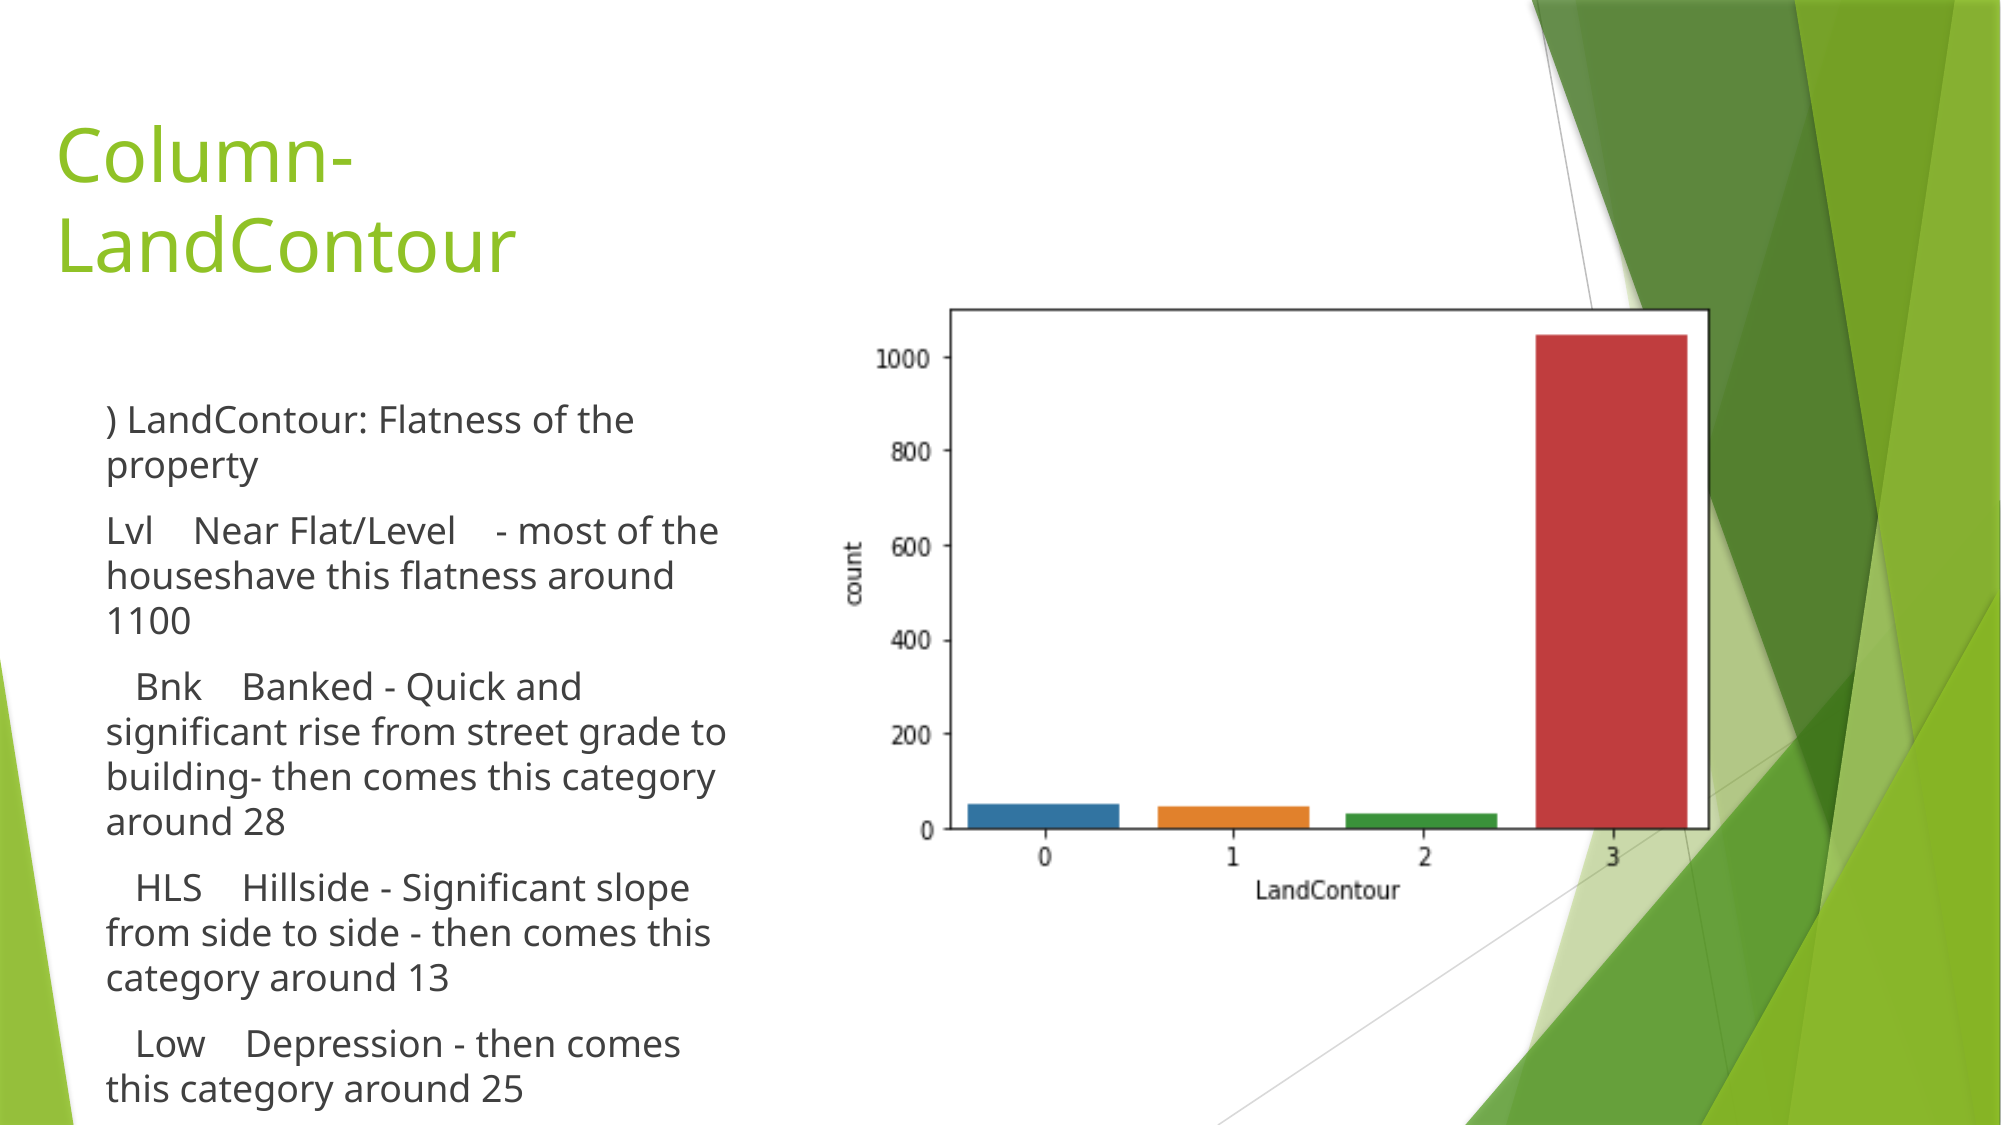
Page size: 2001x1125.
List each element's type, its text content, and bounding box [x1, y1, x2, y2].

list ) LandContour: Flatness of the property Lvl Near Flat/Level - most of the houseshave this flatness around 1100 Bnk Banked - Quick and significant rise from street grade to building- then comes this category around 28 HLS Hillside - Significant slope from side to side - then comes this category around 13 Low Depression - then comes this category around 25 [90, 388, 770, 1013]
picture [828, 294, 1722, 920]
title Column- LandContour [40, 57, 599, 296]
